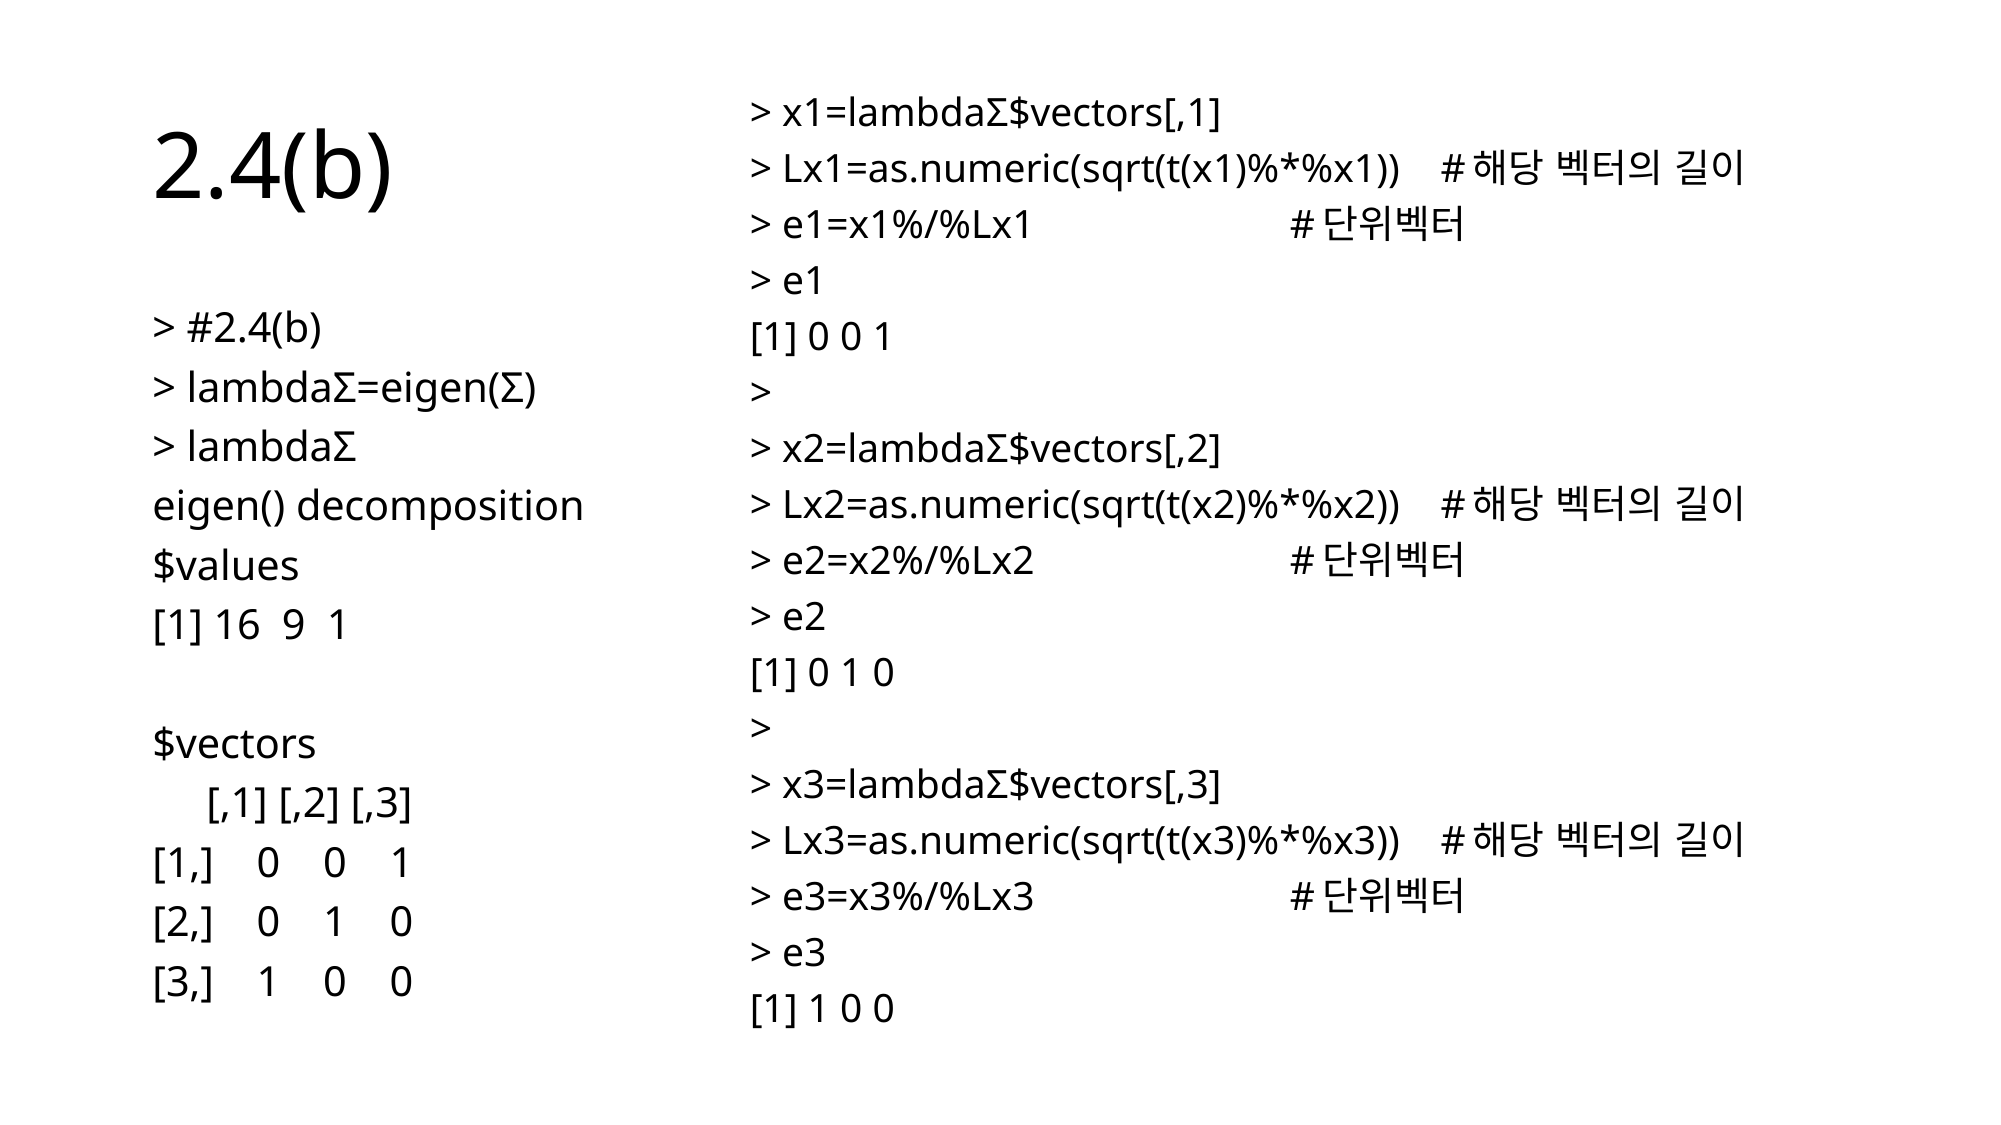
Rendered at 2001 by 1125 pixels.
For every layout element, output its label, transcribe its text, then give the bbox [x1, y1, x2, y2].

list > #2.4(b) > lambdaΣ=eigen(Σ) > lambdaΣ eigen() decomposition $values [1] 16 9 1 $vectors [,1] [,2] [,3] [1,] 0 0 1 [2,] 0 1 0 [3,] 1 0 0 [137, 299, 702, 1014]
title 2.4(b) [137, 59, 1000, 278]
text_box > x1=lambdaΣ$vectors[,1] > Lx1=as.numeric(sqrt(t(x1)%*%x1)) #해당 벡터의 길이 > e1=x1%/%Lx1 #단위벡터 > e1 [1] 0 0 1 > > x2=lambdaΣ$vectors[,2] > Lx2=as.numeric(sqrt(t(x2)%*%x2)) #해당 벡터의 길이 > e2=x2%/%Lx2 #단위벡터 > e2 [1] 0 1 0 > > x3=lambdaΣ$vectors[,3] > Lx3=as.numeric(sqrt(t(x3)%*%x3)) #해당 벡터의 길이 > e3=x3%/%Lx3 #단위벡터 > e3 [1] 1 0 0 [734, 85, 1939, 1040]
